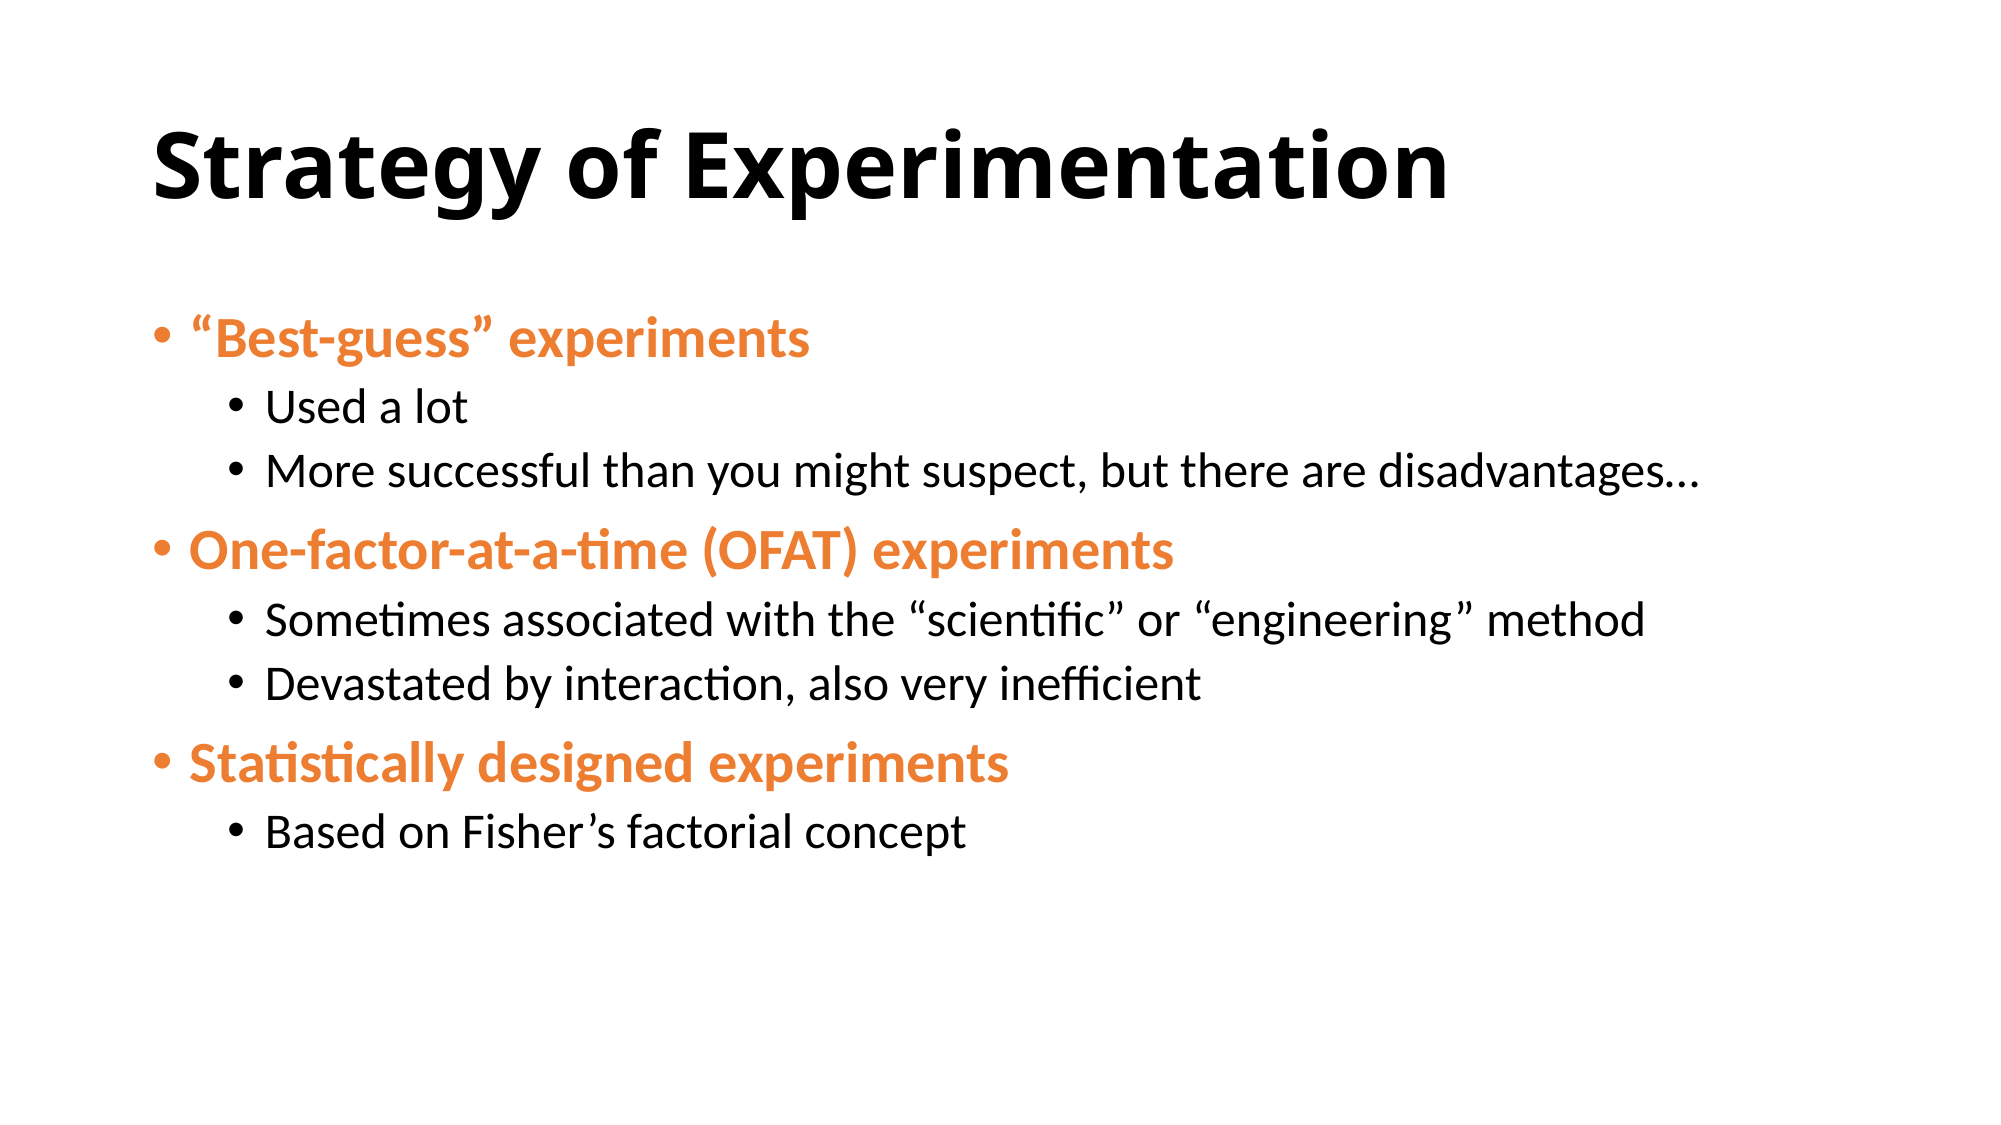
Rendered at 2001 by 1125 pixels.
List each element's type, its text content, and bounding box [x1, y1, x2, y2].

list “Best-guess” experiments Used a lot More successful than you might suspect, but there are disadvantages… One-factor-at-a-time (OFAT) experiments Sometimes associated with the “scientific” or “engineering” method Devastated by interaction, also very inefficient Statistically designed experiments Based on Fisher’s factorial concept [137, 299, 1863, 1014]
title Strategy of Experimentation [137, 59, 1863, 278]
